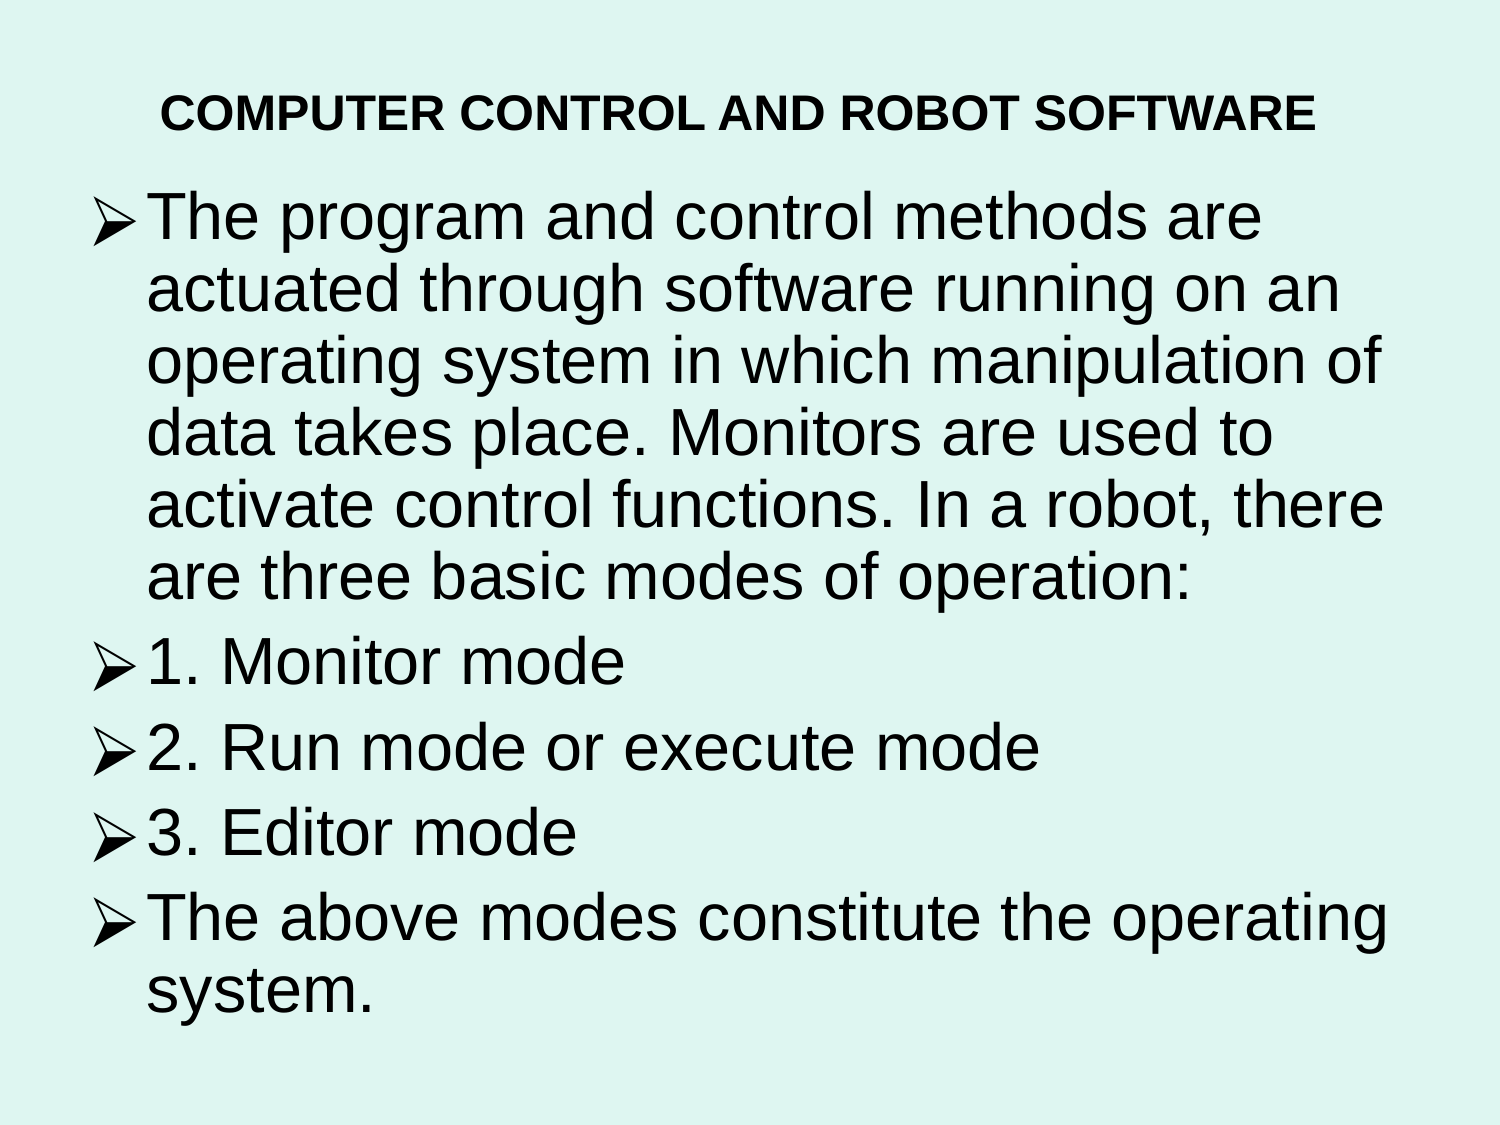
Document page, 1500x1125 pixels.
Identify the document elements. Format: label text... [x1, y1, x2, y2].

list The program and control methods are actuated through software running on an operating system in which manipulation of data takes place. Monitors are used to activate control functions. In a robot, there are three basic modes of operation: 1. Monitor mode 2. Run mode or execute mode 3. Editor mode The above modes constitute the operating system. [75, 174, 1425, 1063]
title COMPUTER CONTROL AND ROBOT SOFTWARE [75, 45, 1425, 150]
